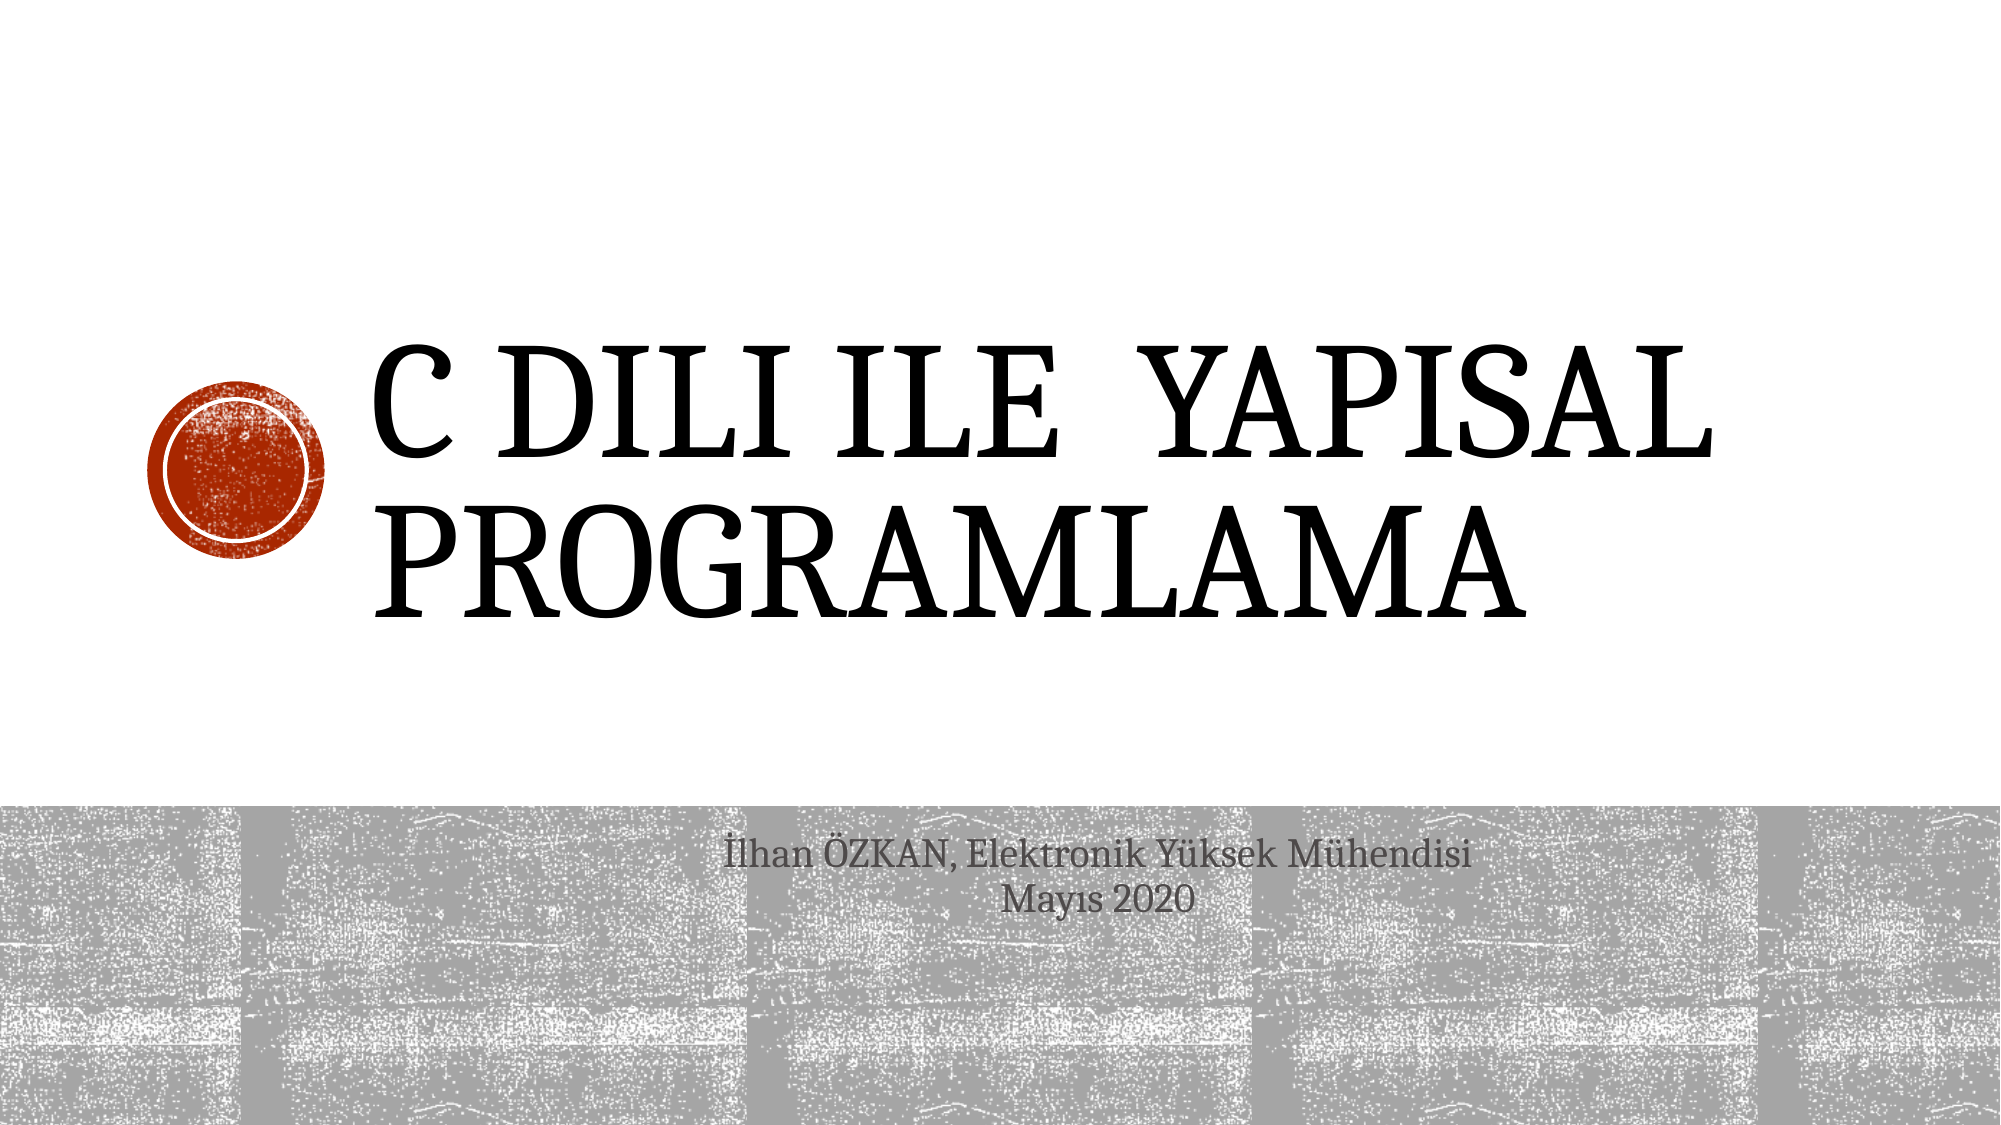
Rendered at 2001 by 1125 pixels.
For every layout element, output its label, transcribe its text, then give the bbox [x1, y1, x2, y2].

picture [147, 381, 325, 559]
title C DILI ILE YAPISAL PROGRAMLAMA [355, 201, 1878, 779]
list İlhan ÖZKAN, Elektronik Yüksek Mühendisi Mayıs 2020 [355, 823, 1841, 999]
